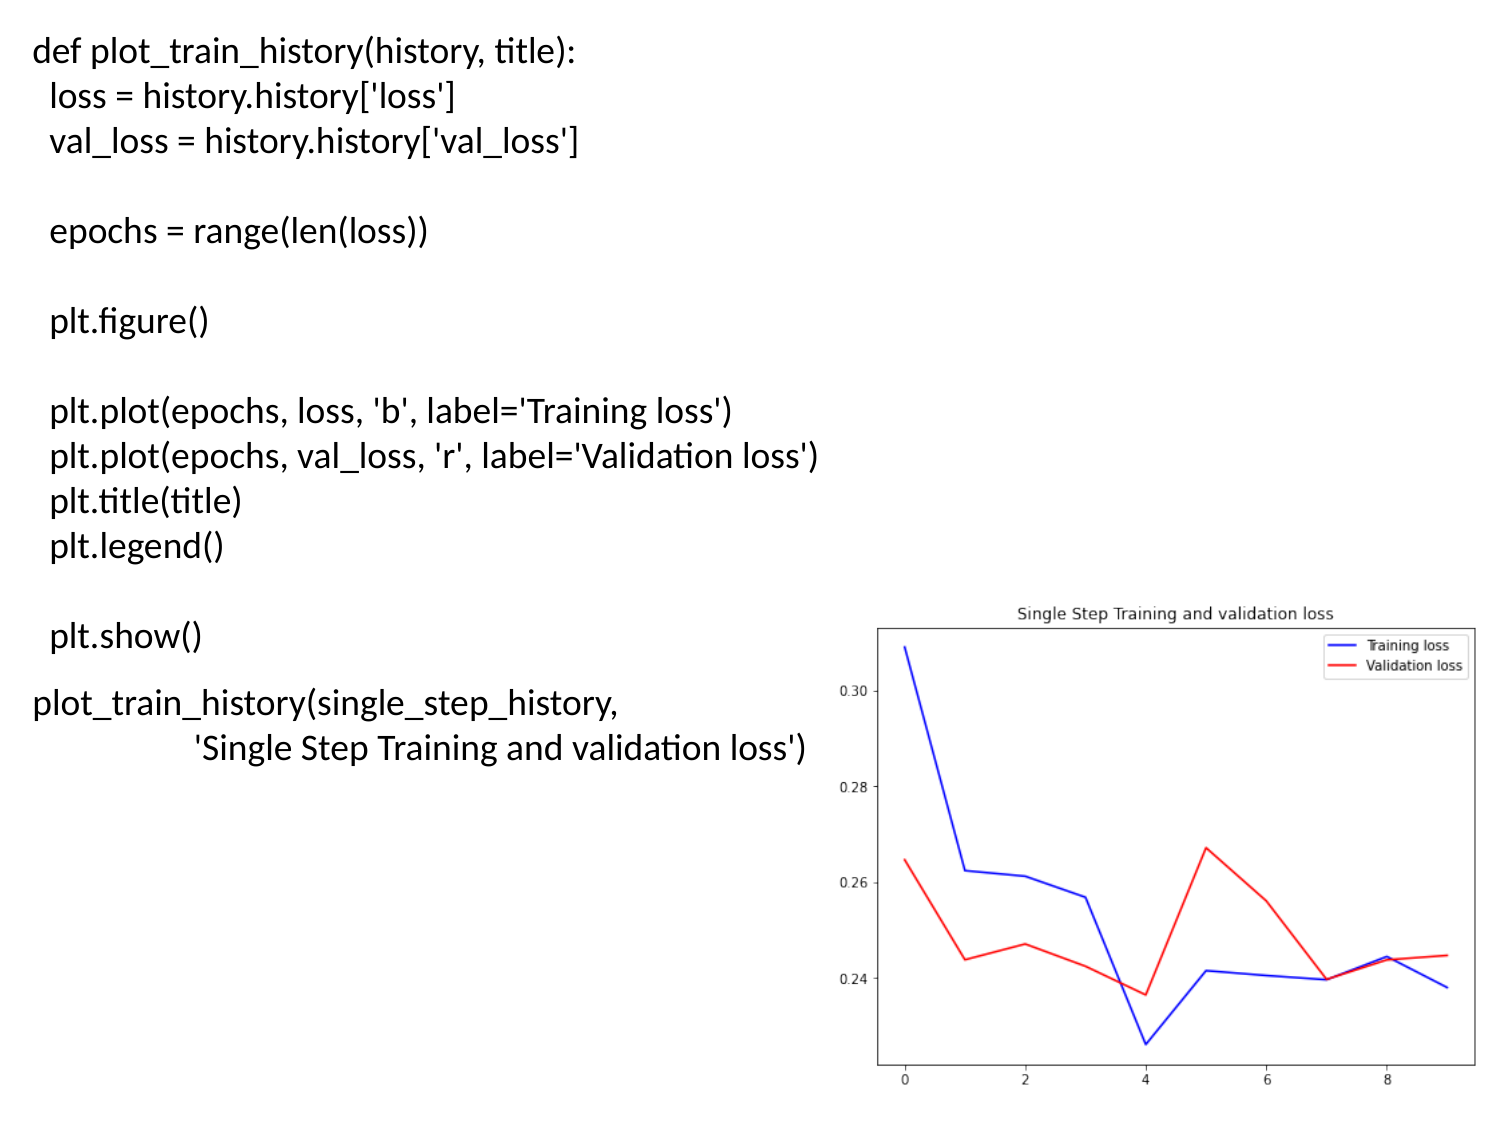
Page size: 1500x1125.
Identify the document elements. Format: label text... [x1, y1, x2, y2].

text_box plot_train_history(single_step_history, 'Single Step Training and validation loss') [17, 670, 823, 776]
text_box def plot_train_history(history, title): loss = history.history['loss'] val_loss = history.history['val_loss'] epochs = range(len(loss)) plt.figure() plt.plot(epochs, loss, 'b', label='Training loss') plt.plot(epochs, val_loss, 'r', label='Validation loss') plt.title(title) plt.legend() plt.show() [17, 19, 845, 664]
picture [828, 597, 1485, 1097]
